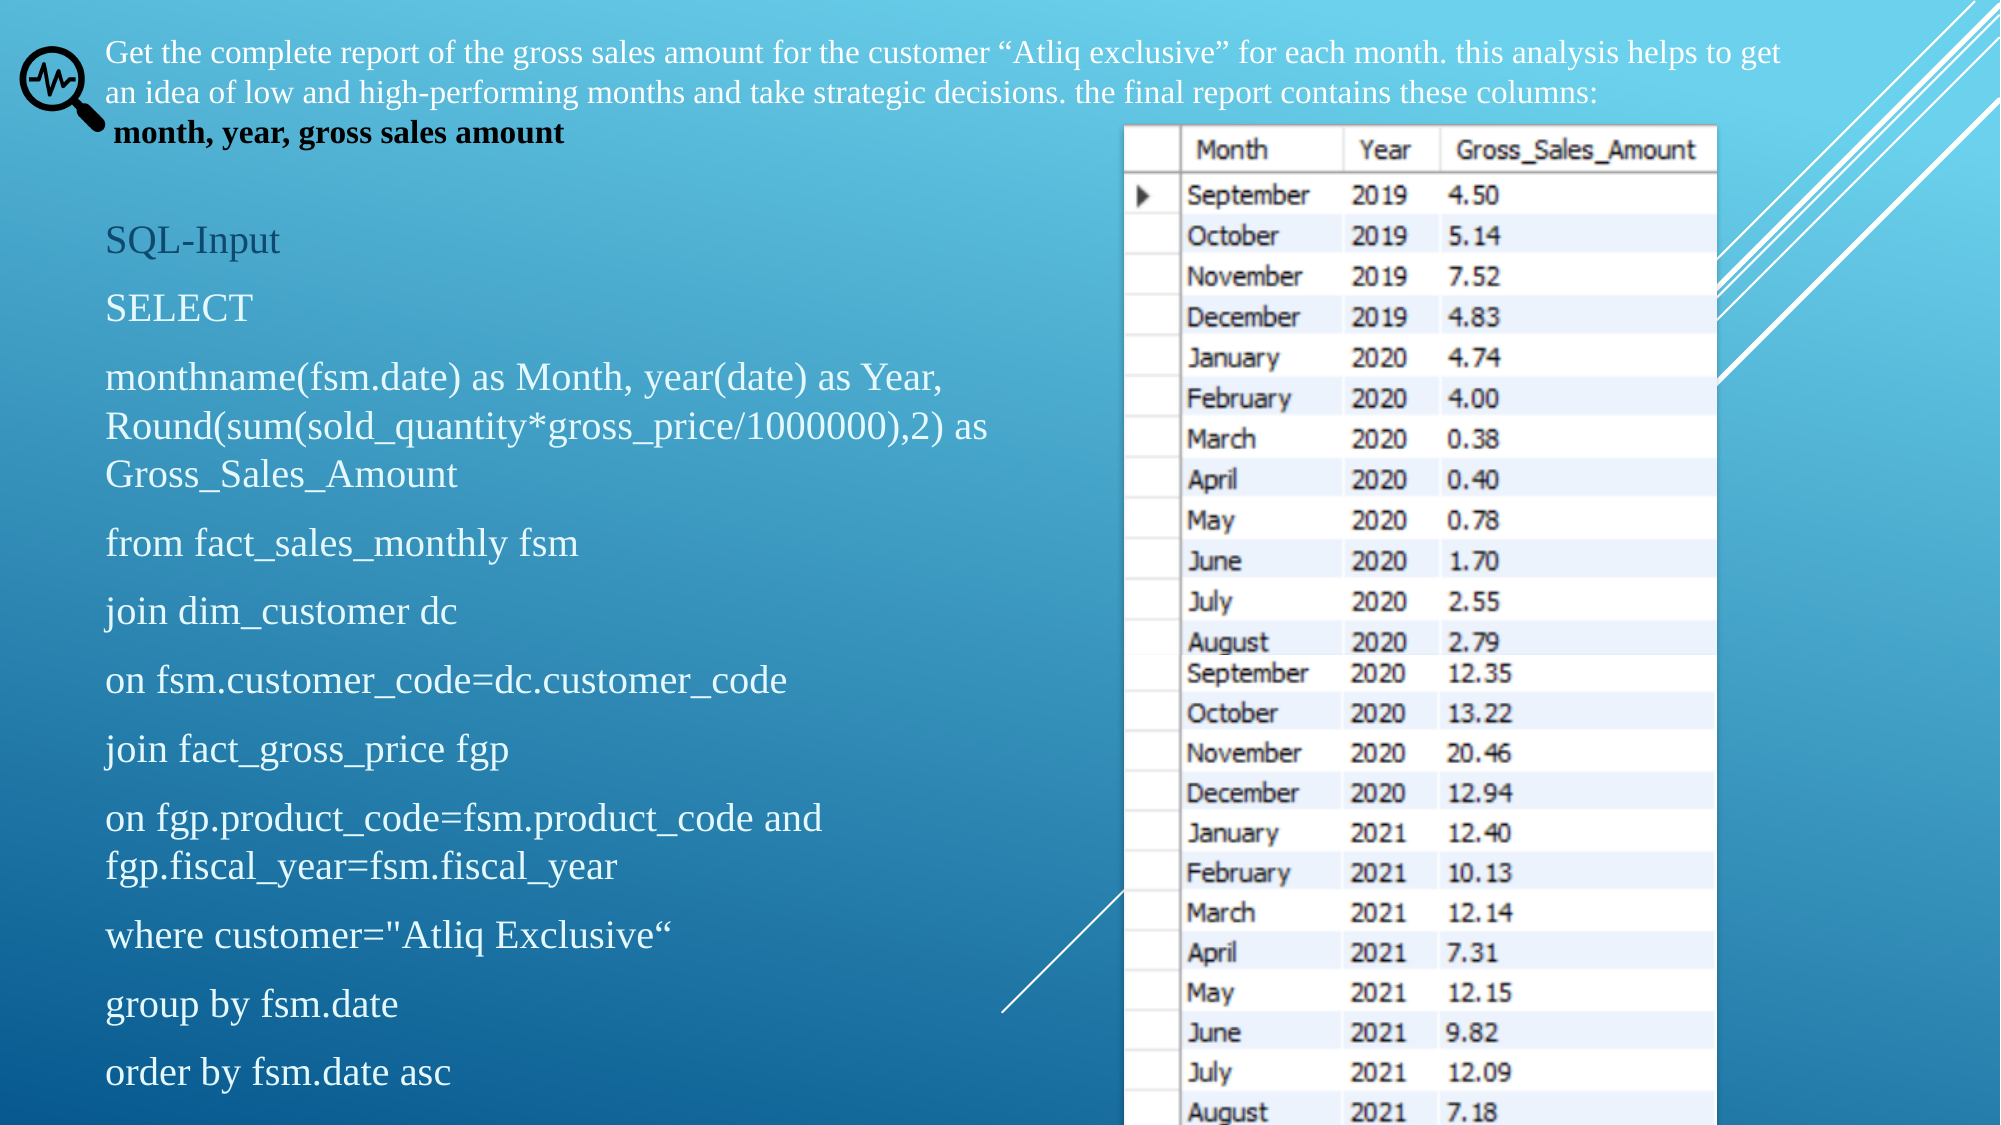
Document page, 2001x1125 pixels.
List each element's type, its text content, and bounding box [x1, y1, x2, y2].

subtitle SQL-Input SELECT monthname(fsm.date) as Month, year(date) as Year, Round(sum(sold_quantity*gross_price/1000000),2) as Gross_Sales_Amount from fact_sales_monthly fsm join dim_customer dc on fsm.customer_code=dc.customer_code join fact_gross_price fgp on fgp.product_code=fsm.product_code and fgp.fiscal_year=fsm.fiscal_year where customer="Atliq Exclusive“ group by fsm.date order by fsm.date asc [90, 205, 1110, 1106]
title Get the complete report of the gross sales amount for the customer “Atliq exclusive” for each month. this analysis helps to get an idea of low and high-performing months and take strategic decisions. the final report contains these columns: month, year, gross sales amount [90, 19, 1837, 158]
picture [11, 37, 115, 141]
picture [1123, 124, 1717, 1125]
